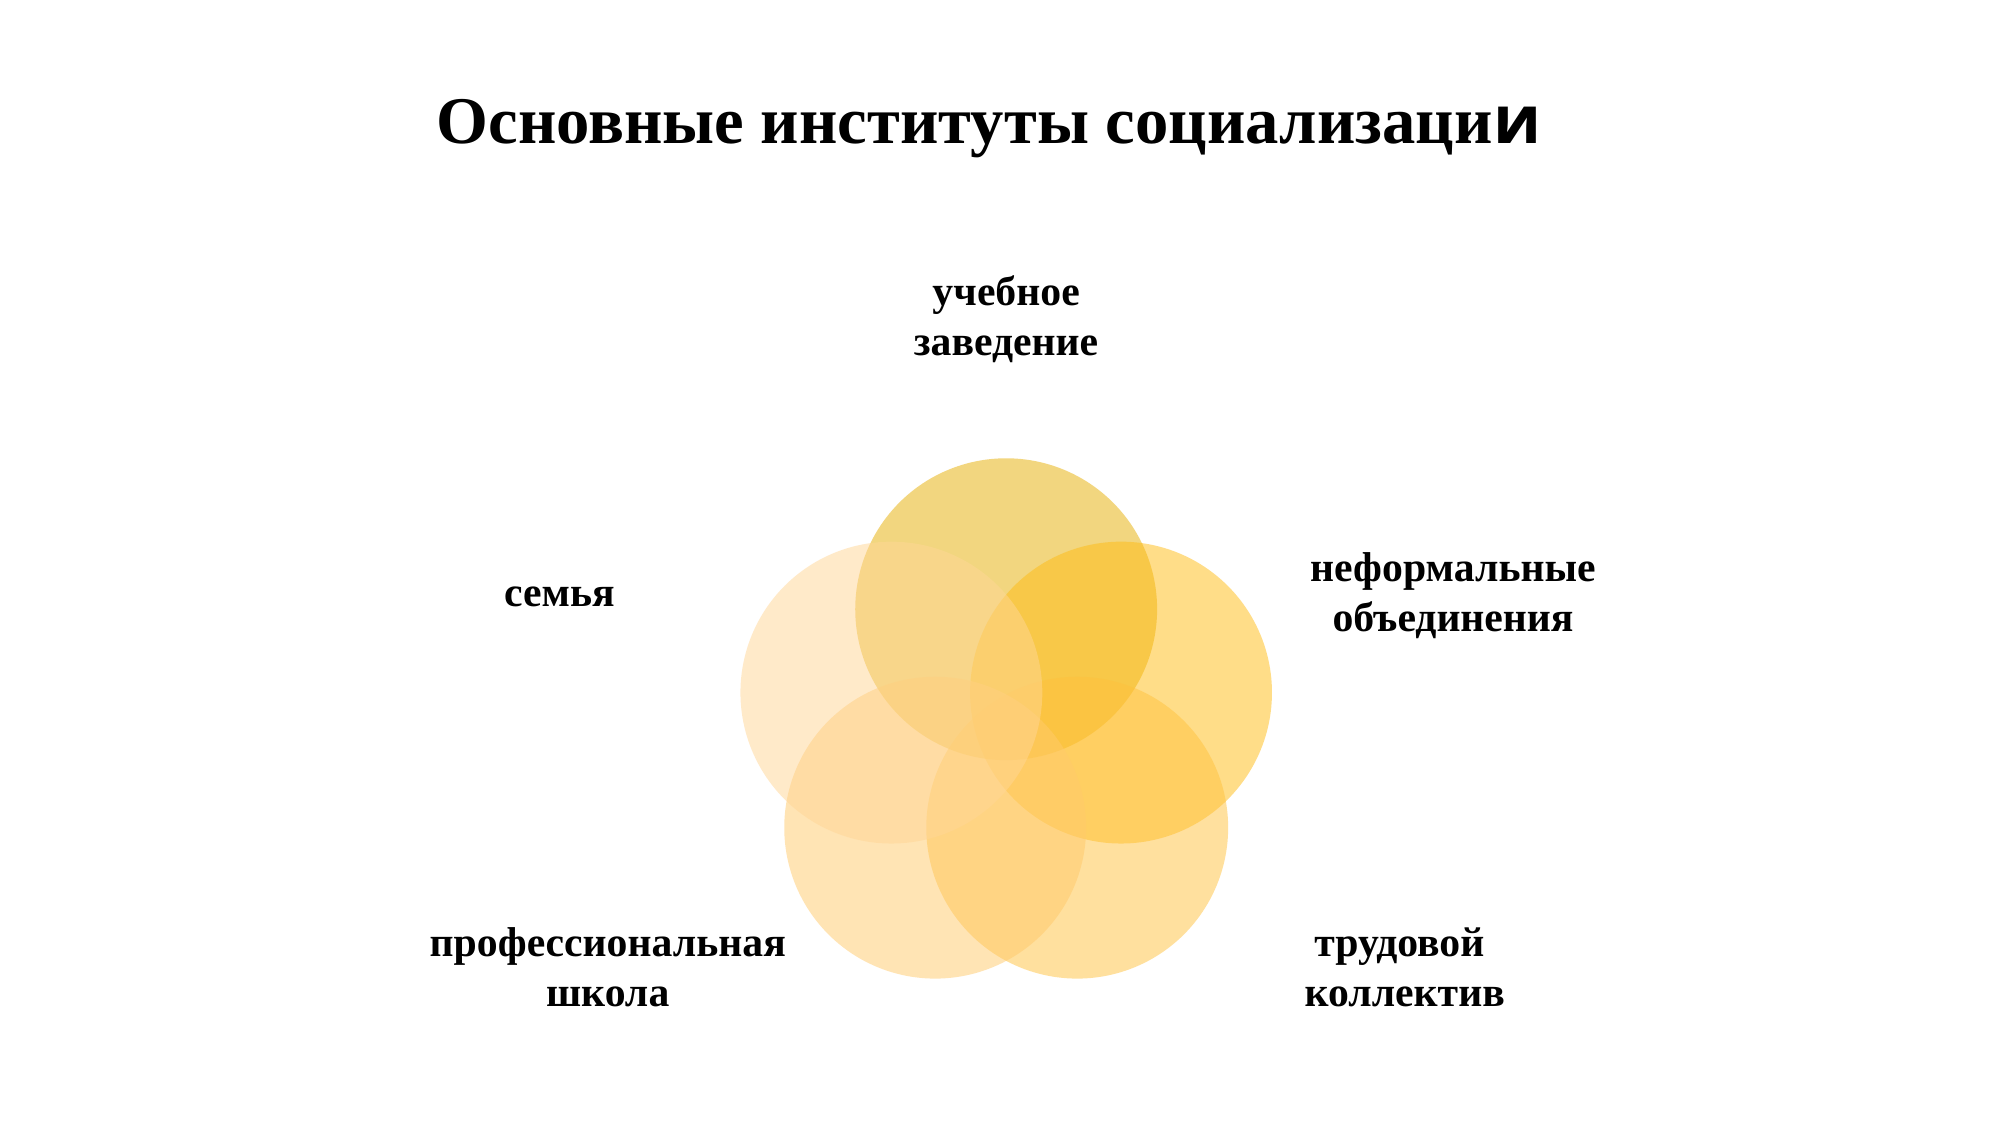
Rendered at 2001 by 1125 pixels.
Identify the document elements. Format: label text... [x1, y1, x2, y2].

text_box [287, 212, 1725, 1075]
title Основные институты социализации [324, 45, 1675, 188]
